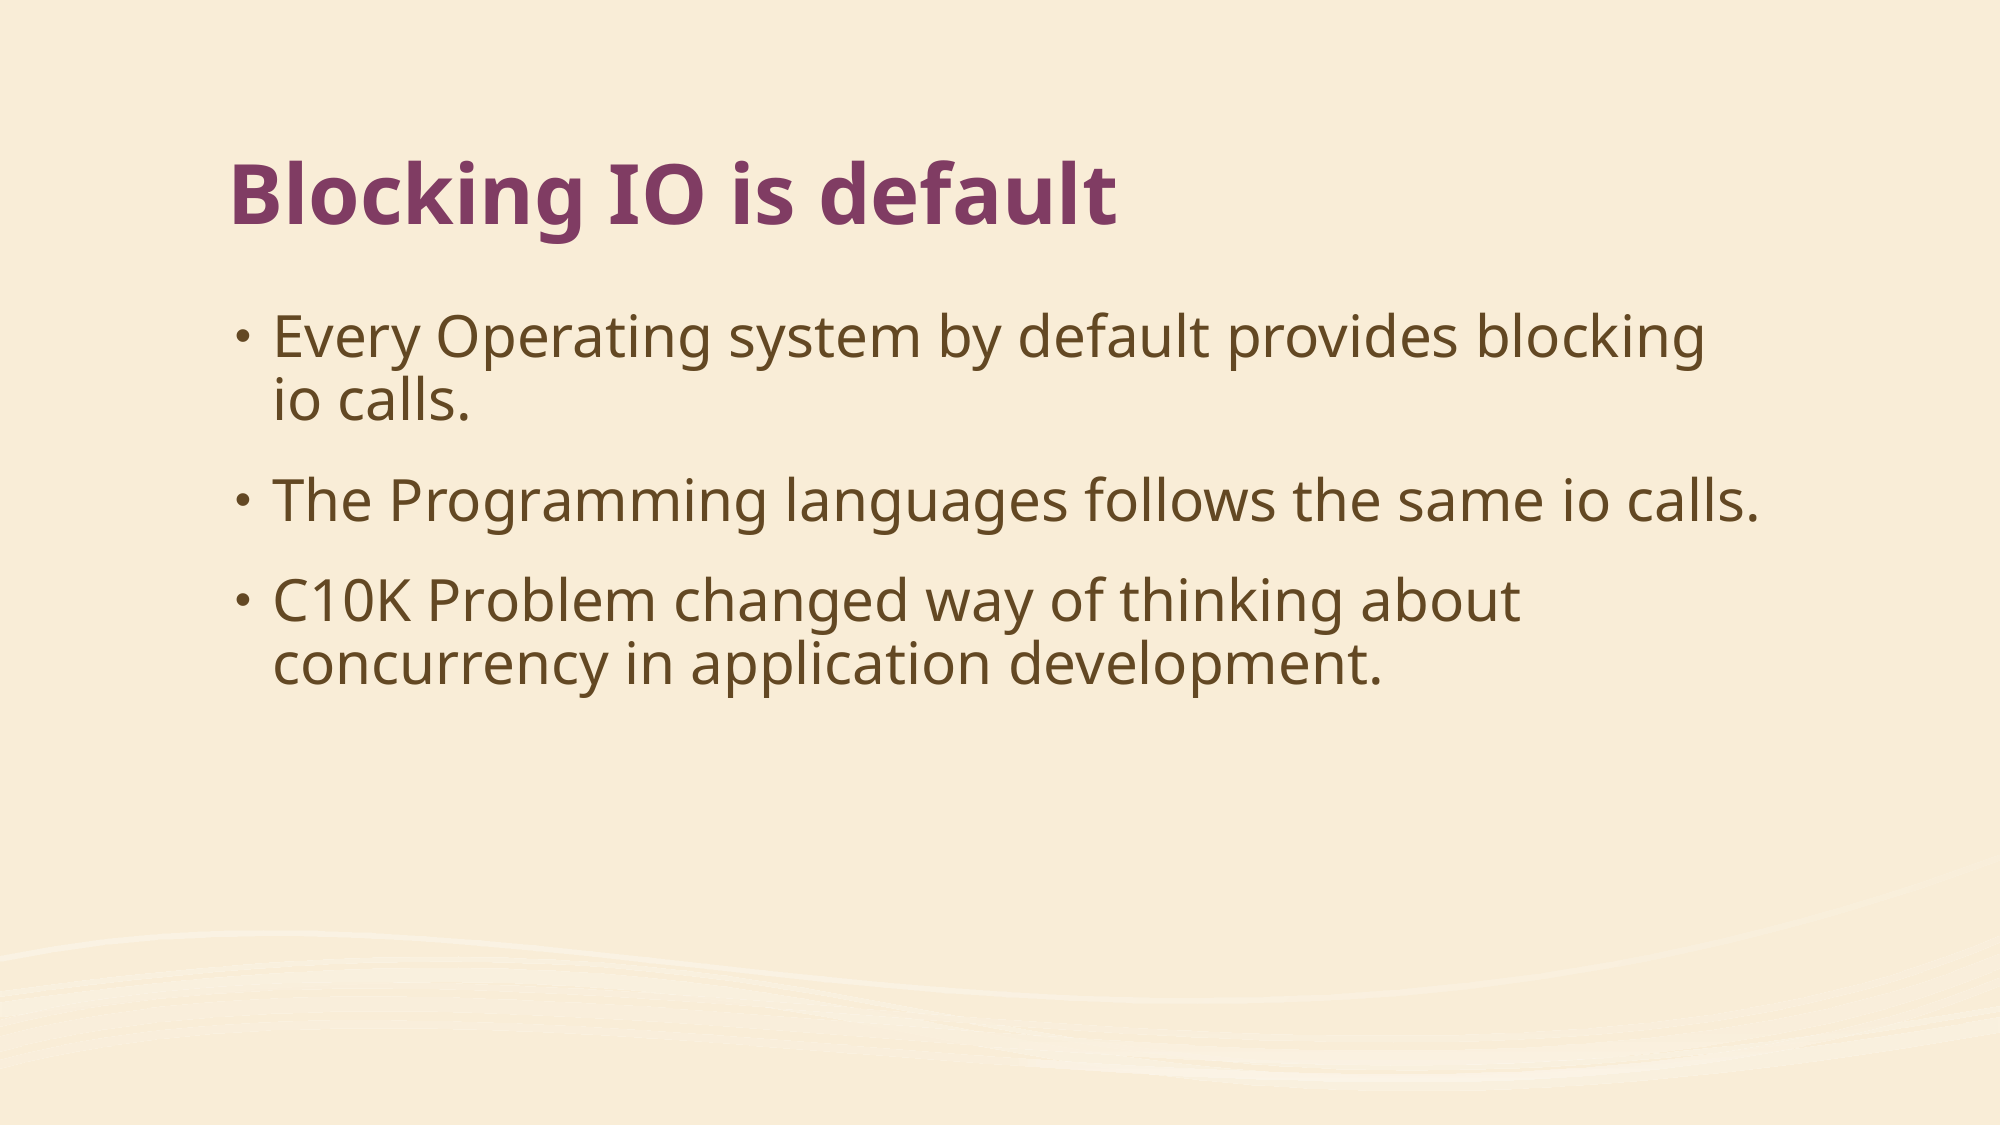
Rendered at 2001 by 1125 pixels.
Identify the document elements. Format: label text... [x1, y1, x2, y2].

list Every Operating system by default provides blocking io calls. The Programming languages follows the same io calls. C10K Problem changed way of thinking about concurrency in application development. [212, 299, 1788, 892]
title Blocking IO is default [212, 50, 1788, 250]
